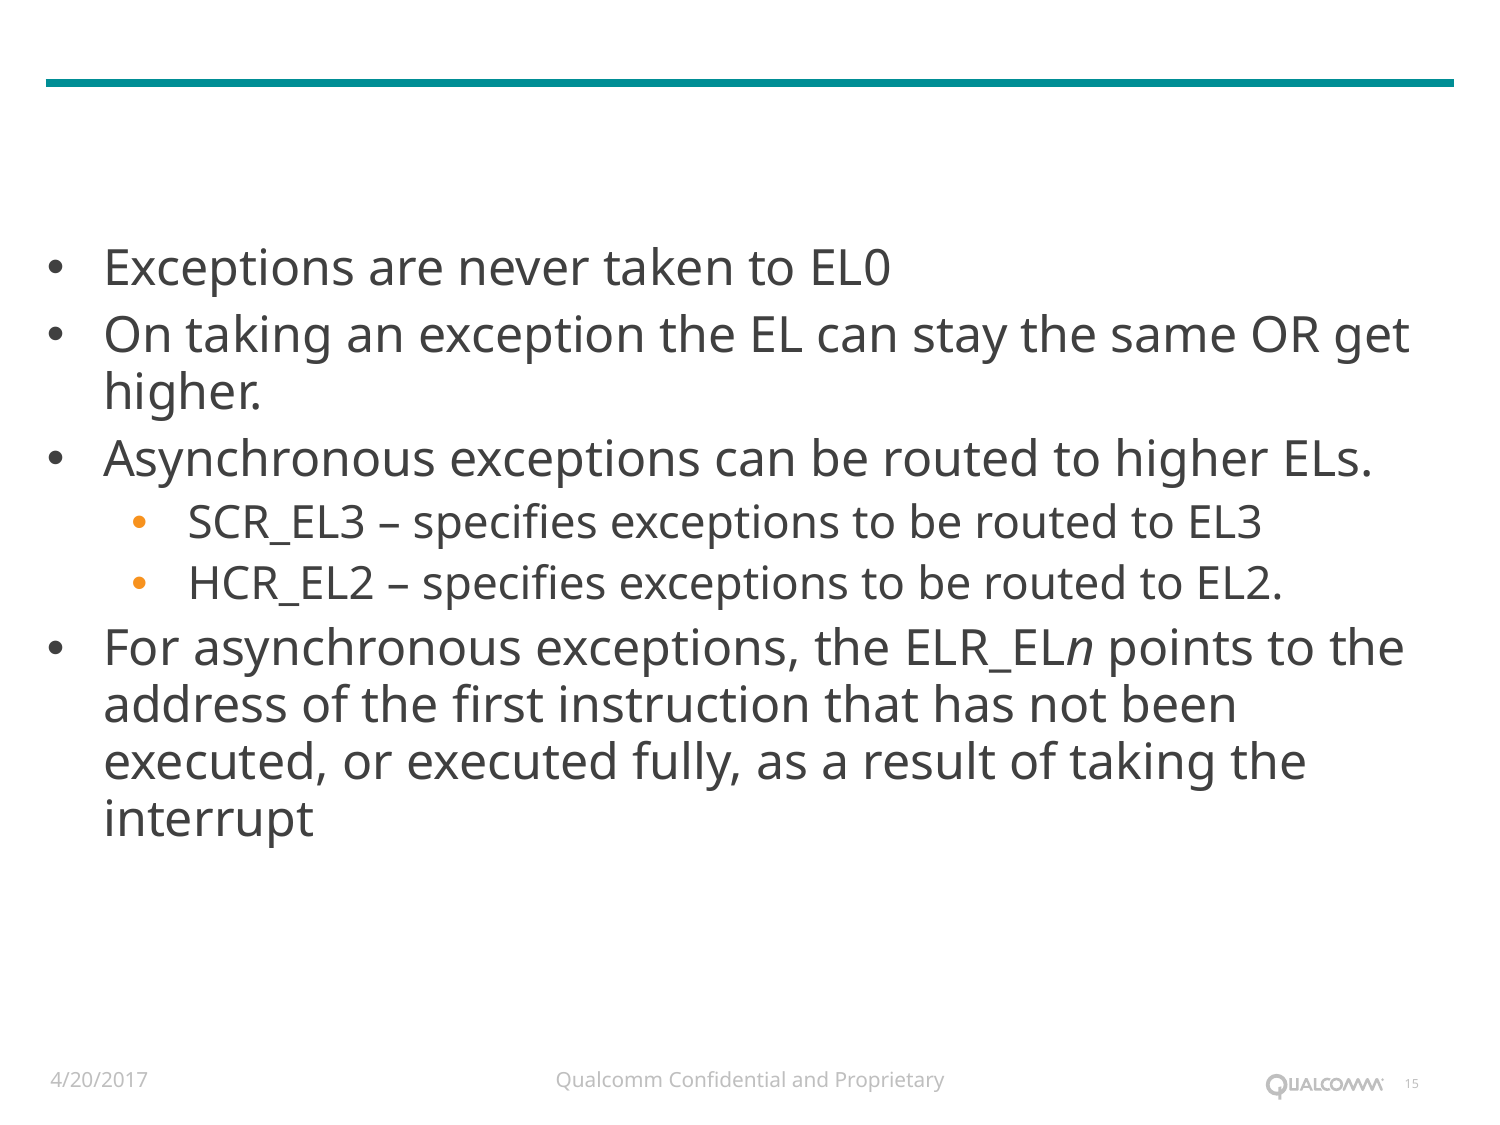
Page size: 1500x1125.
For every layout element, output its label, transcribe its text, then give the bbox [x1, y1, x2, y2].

list Exceptions are never taken to EL0 On taking an exception the EL can stay the same OR get higher. Asynchronous exceptions can be routed to higher ELs. SCR_EL3 – specifies exceptions to be routed to EL3 HCR_EL2 – specifies exceptions to be routed to EL2. For asynchronous exceptions, the ELR_ELn points to the address of the first instruction that has not been executed, or executed fully, as a result of taking the interrupt [35, 233, 1442, 773]
